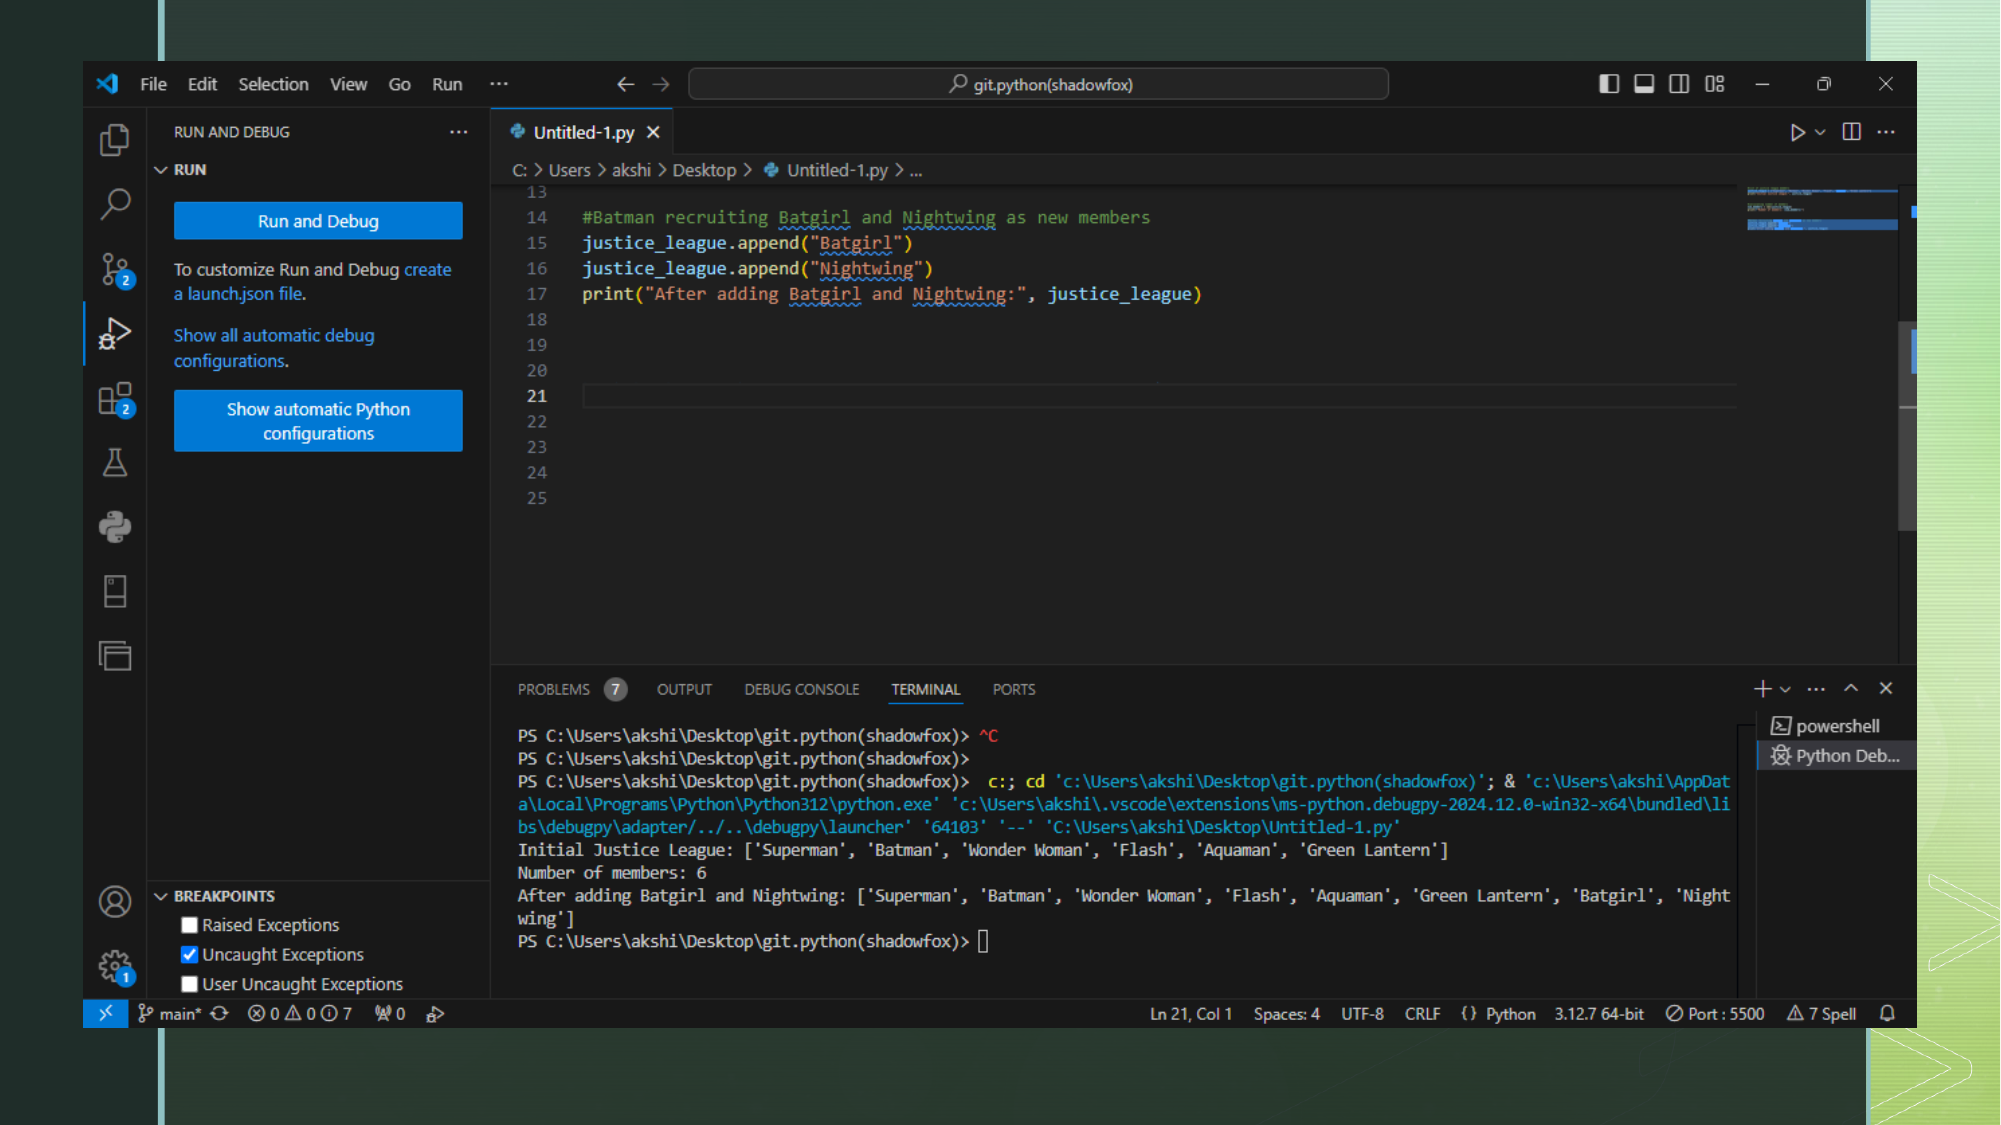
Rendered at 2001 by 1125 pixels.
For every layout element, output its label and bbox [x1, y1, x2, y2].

picture [1871, 0, 2001, 1125]
list [82, 61, 1918, 1029]
